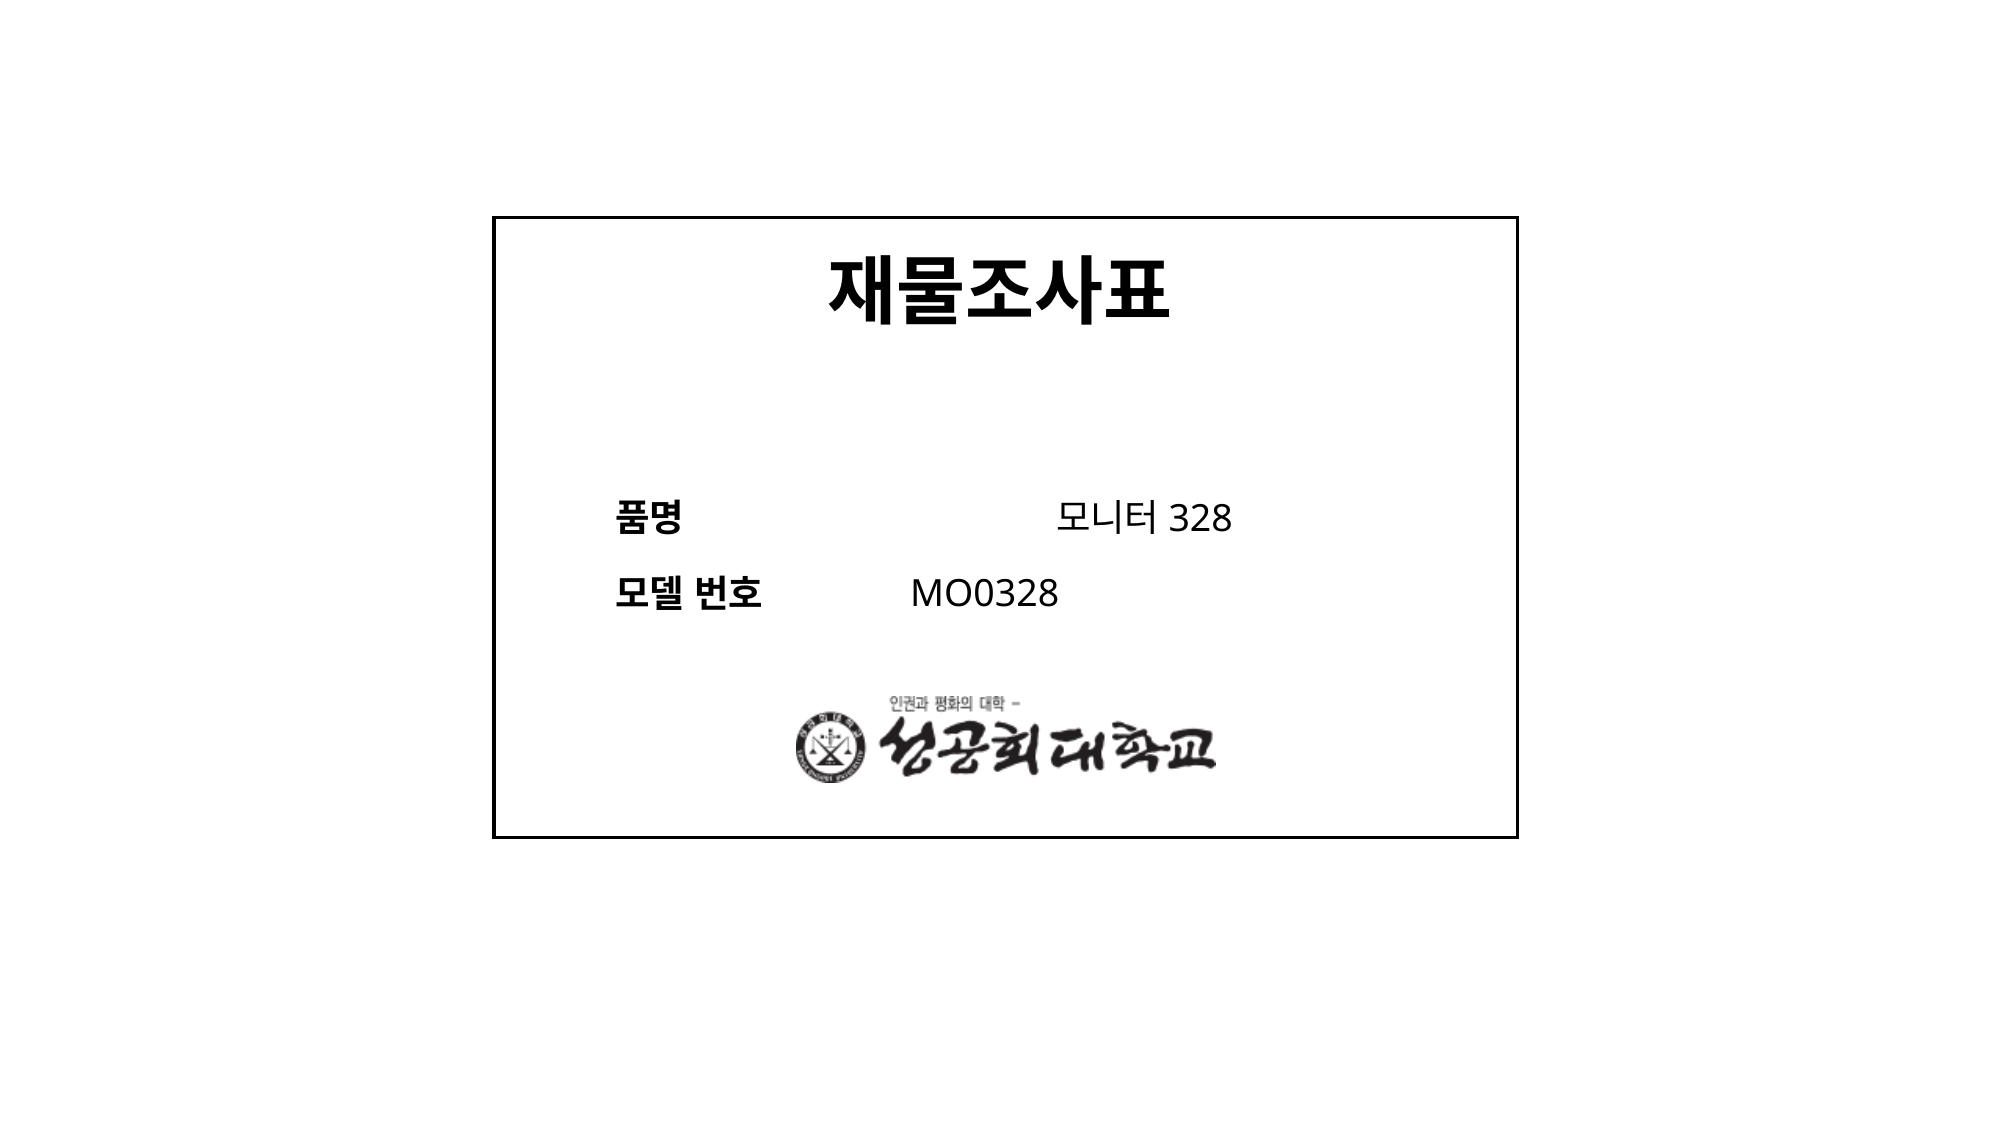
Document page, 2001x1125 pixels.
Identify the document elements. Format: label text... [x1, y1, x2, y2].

picture [796, 696, 1216, 784]
text_box 모니터328 [1041, 486, 1249, 547]
text_box [492, 216, 1519, 839]
text_box 품명 [600, 486, 820, 547]
text_box MO0328 [895, 561, 1394, 622]
text_box 재물조사표 [812, 235, 1188, 341]
text_box 모델 번호 [600, 562, 820, 623]
